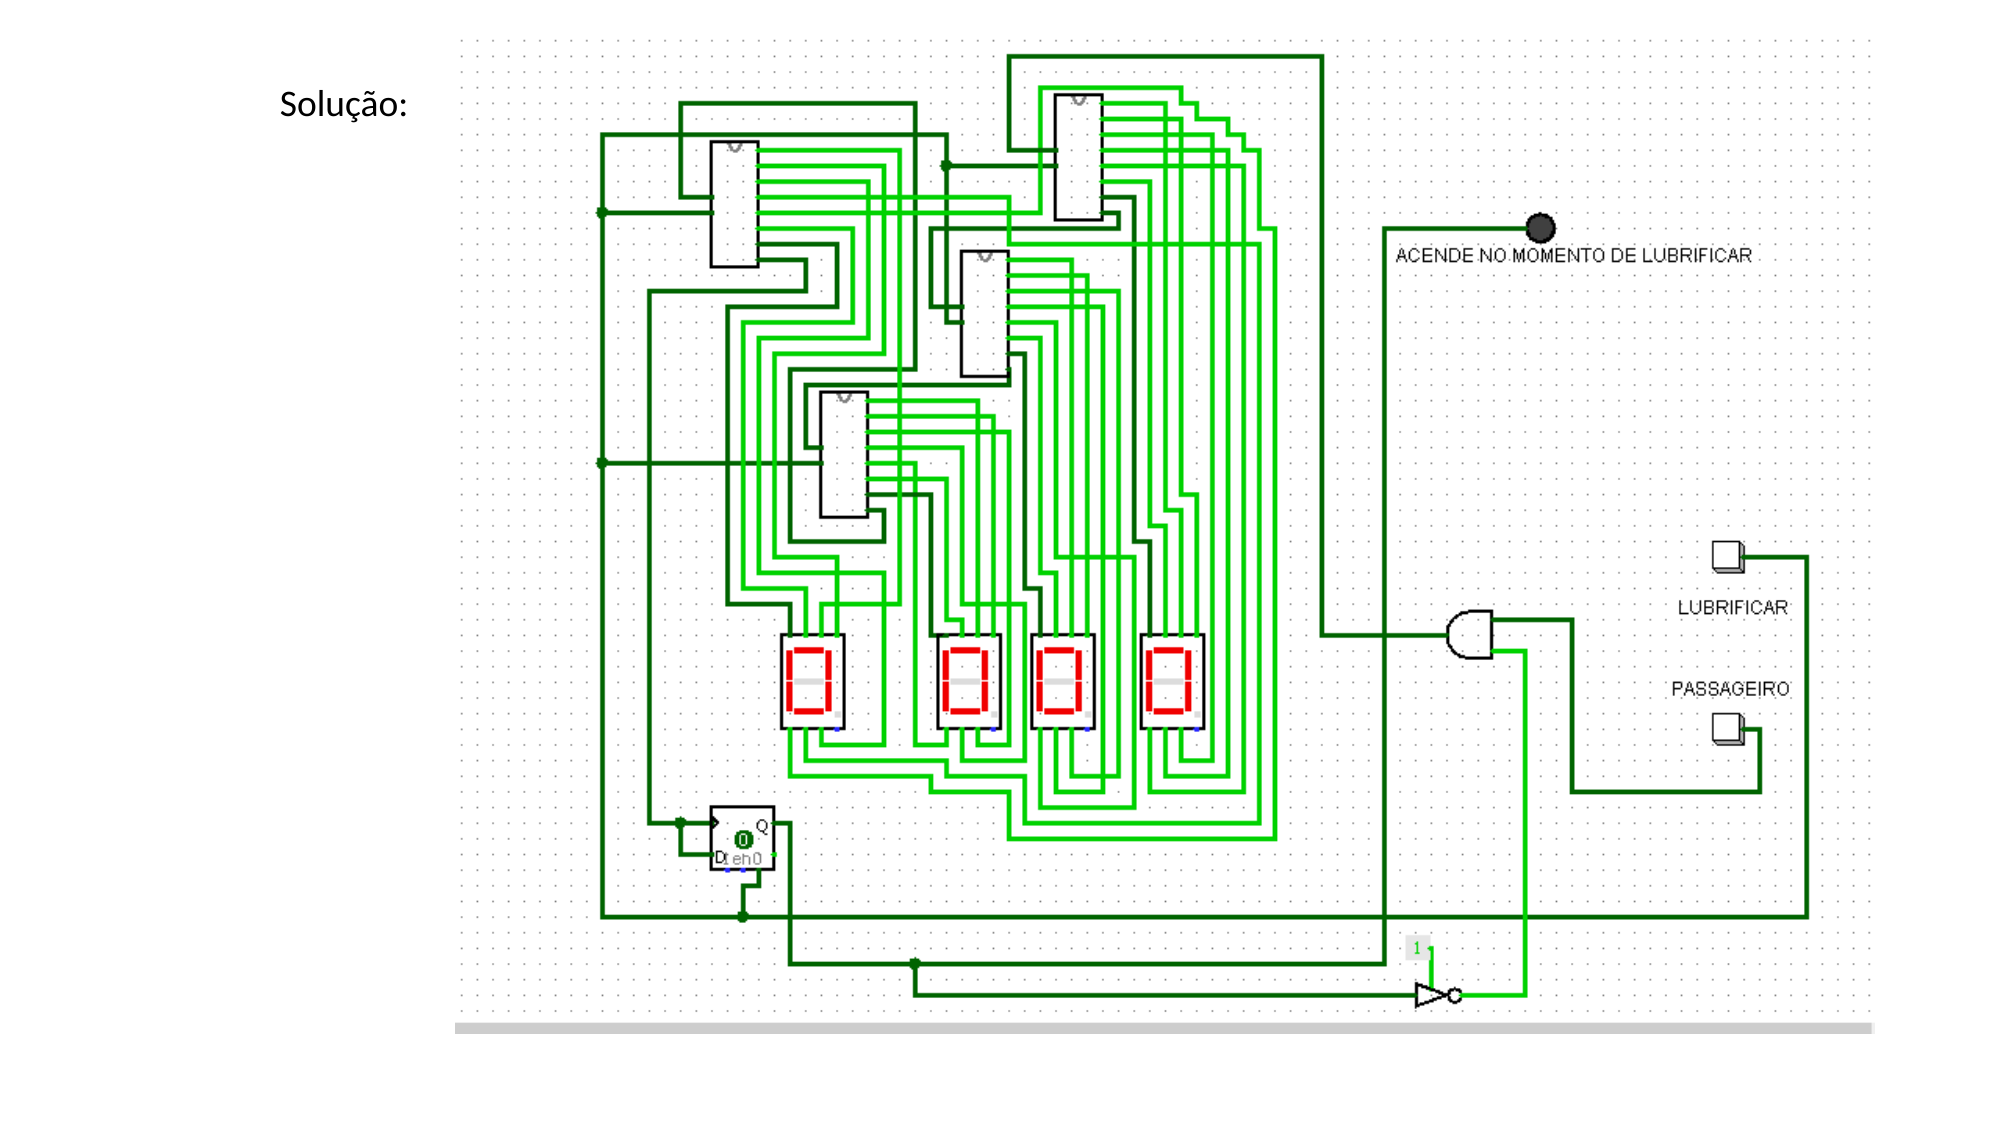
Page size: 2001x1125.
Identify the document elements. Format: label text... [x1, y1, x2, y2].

picture [455, 34, 1875, 1034]
text_box Solução: [265, 71, 455, 177]
